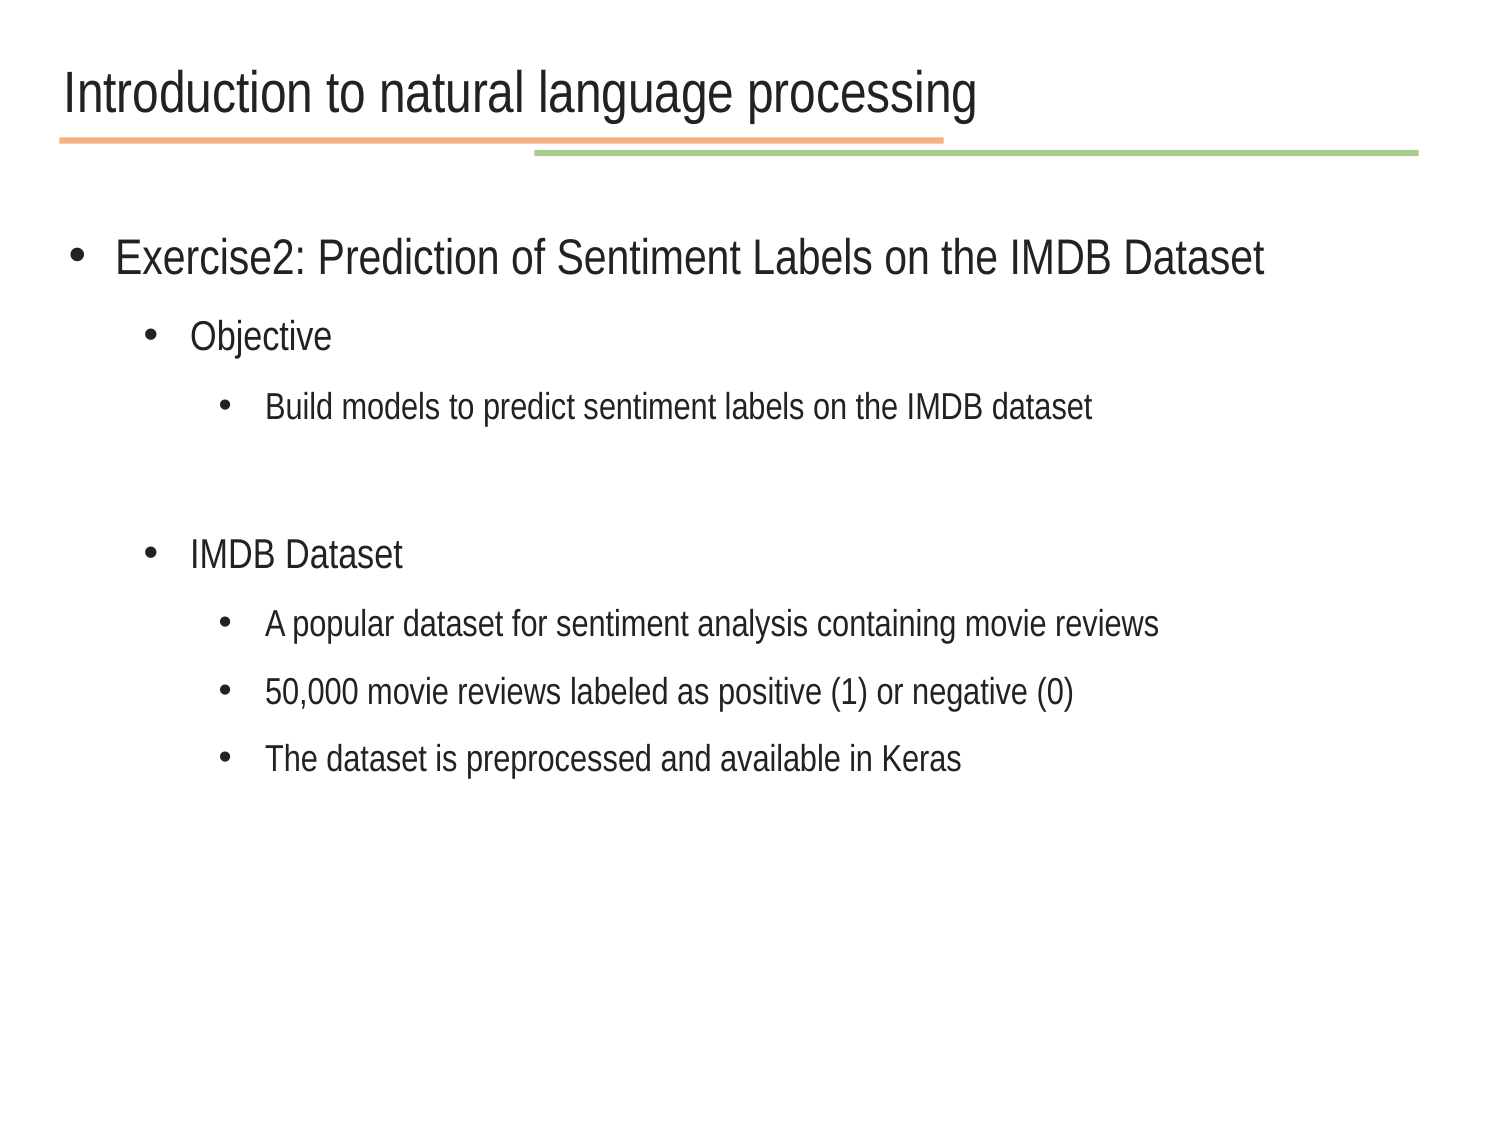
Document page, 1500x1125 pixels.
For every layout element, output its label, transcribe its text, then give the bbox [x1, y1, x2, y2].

text_box Introduction to natural language processing [49, 11, 1451, 132]
text_box Exercise2: Prediction of Sentiment Labels on the IMDB Dataset Objective Build models to predict sentiment labels on the IMDB dataset IMDB Dataset A popular dataset for sentiment analysis containing movie reviews 50,000 movie reviews labeled as positive (1) or negative (0) The dataset is preprocessed and available in Keras [53, 186, 1430, 930]
